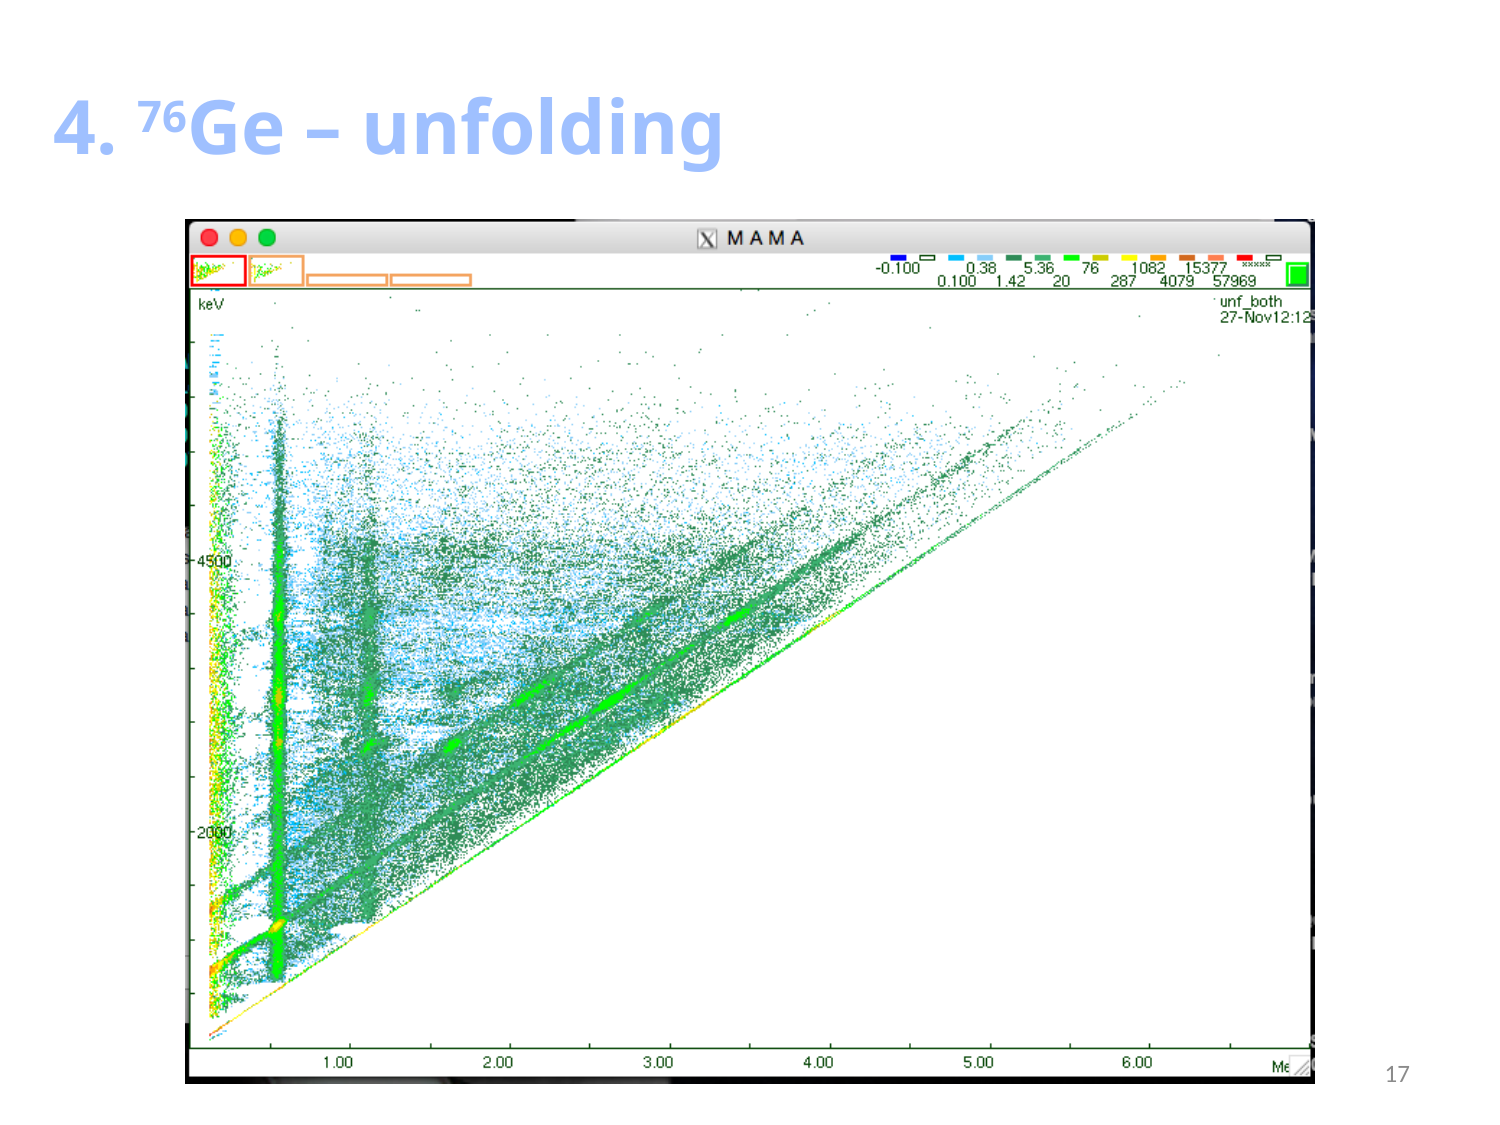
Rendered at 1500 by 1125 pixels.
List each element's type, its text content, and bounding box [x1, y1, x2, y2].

text_box 4. 76Ge – unfolding [38, 4, 1313, 246]
slide_number 17 [1074, 1042, 1425, 1103]
picture [184, 219, 1315, 1084]
